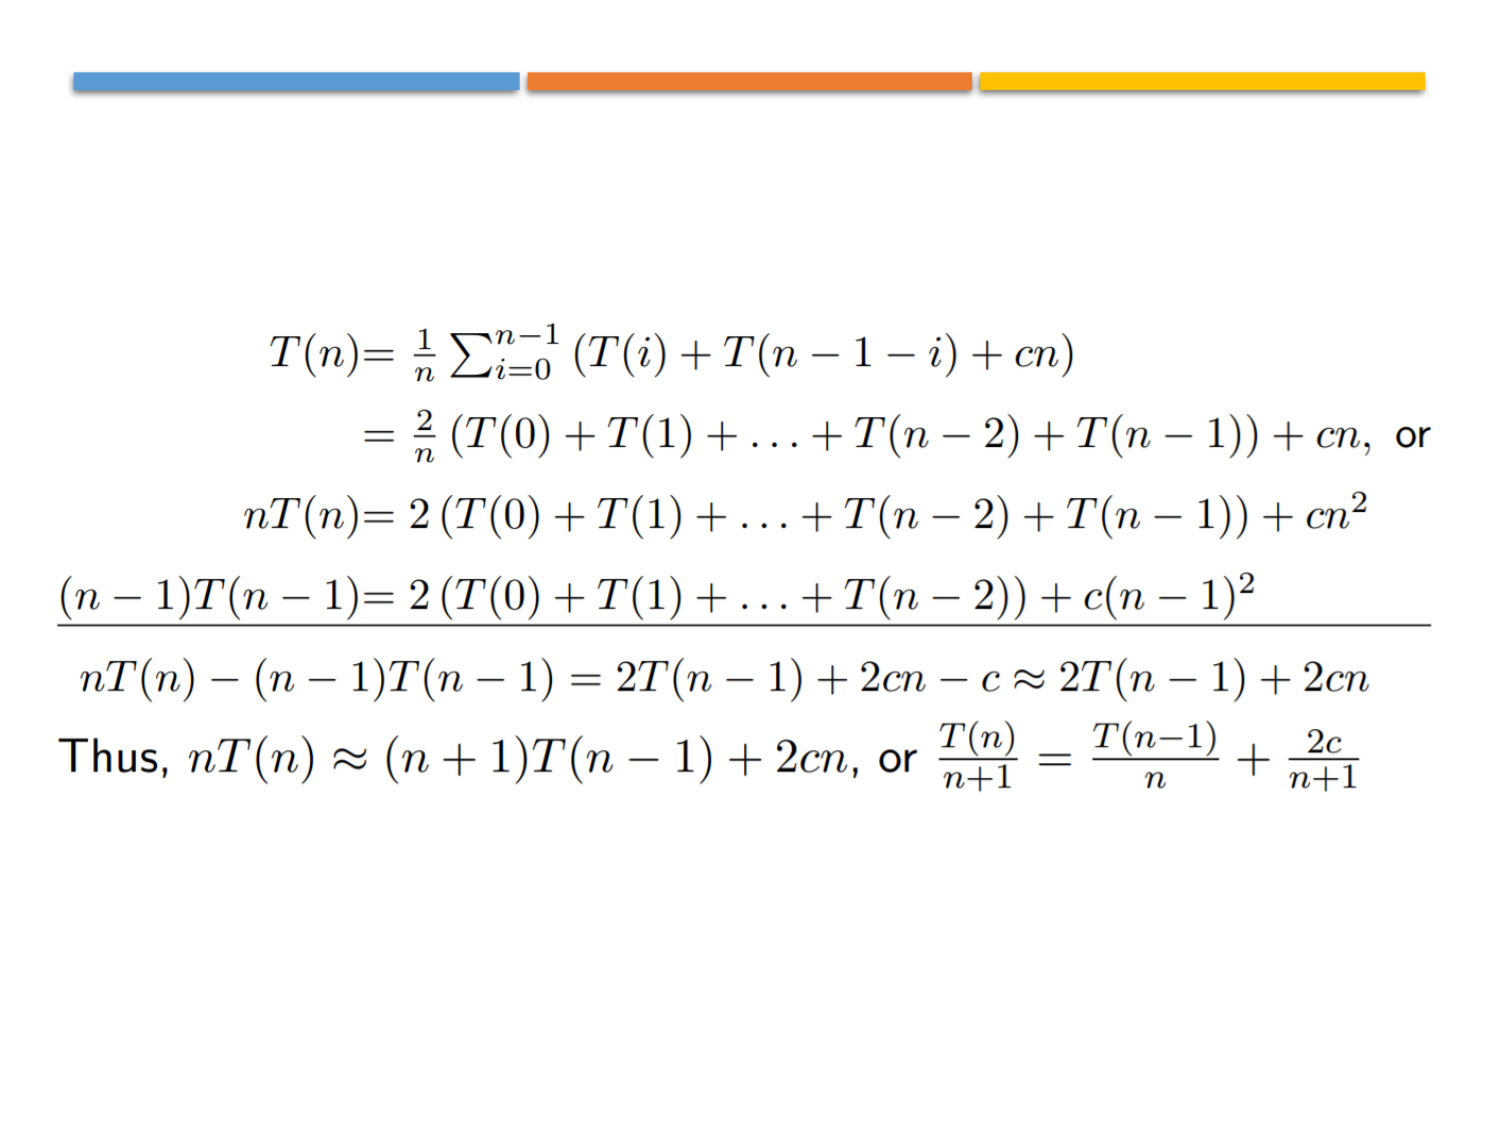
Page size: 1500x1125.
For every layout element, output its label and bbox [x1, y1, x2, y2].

picture [0, 314, 1500, 811]
